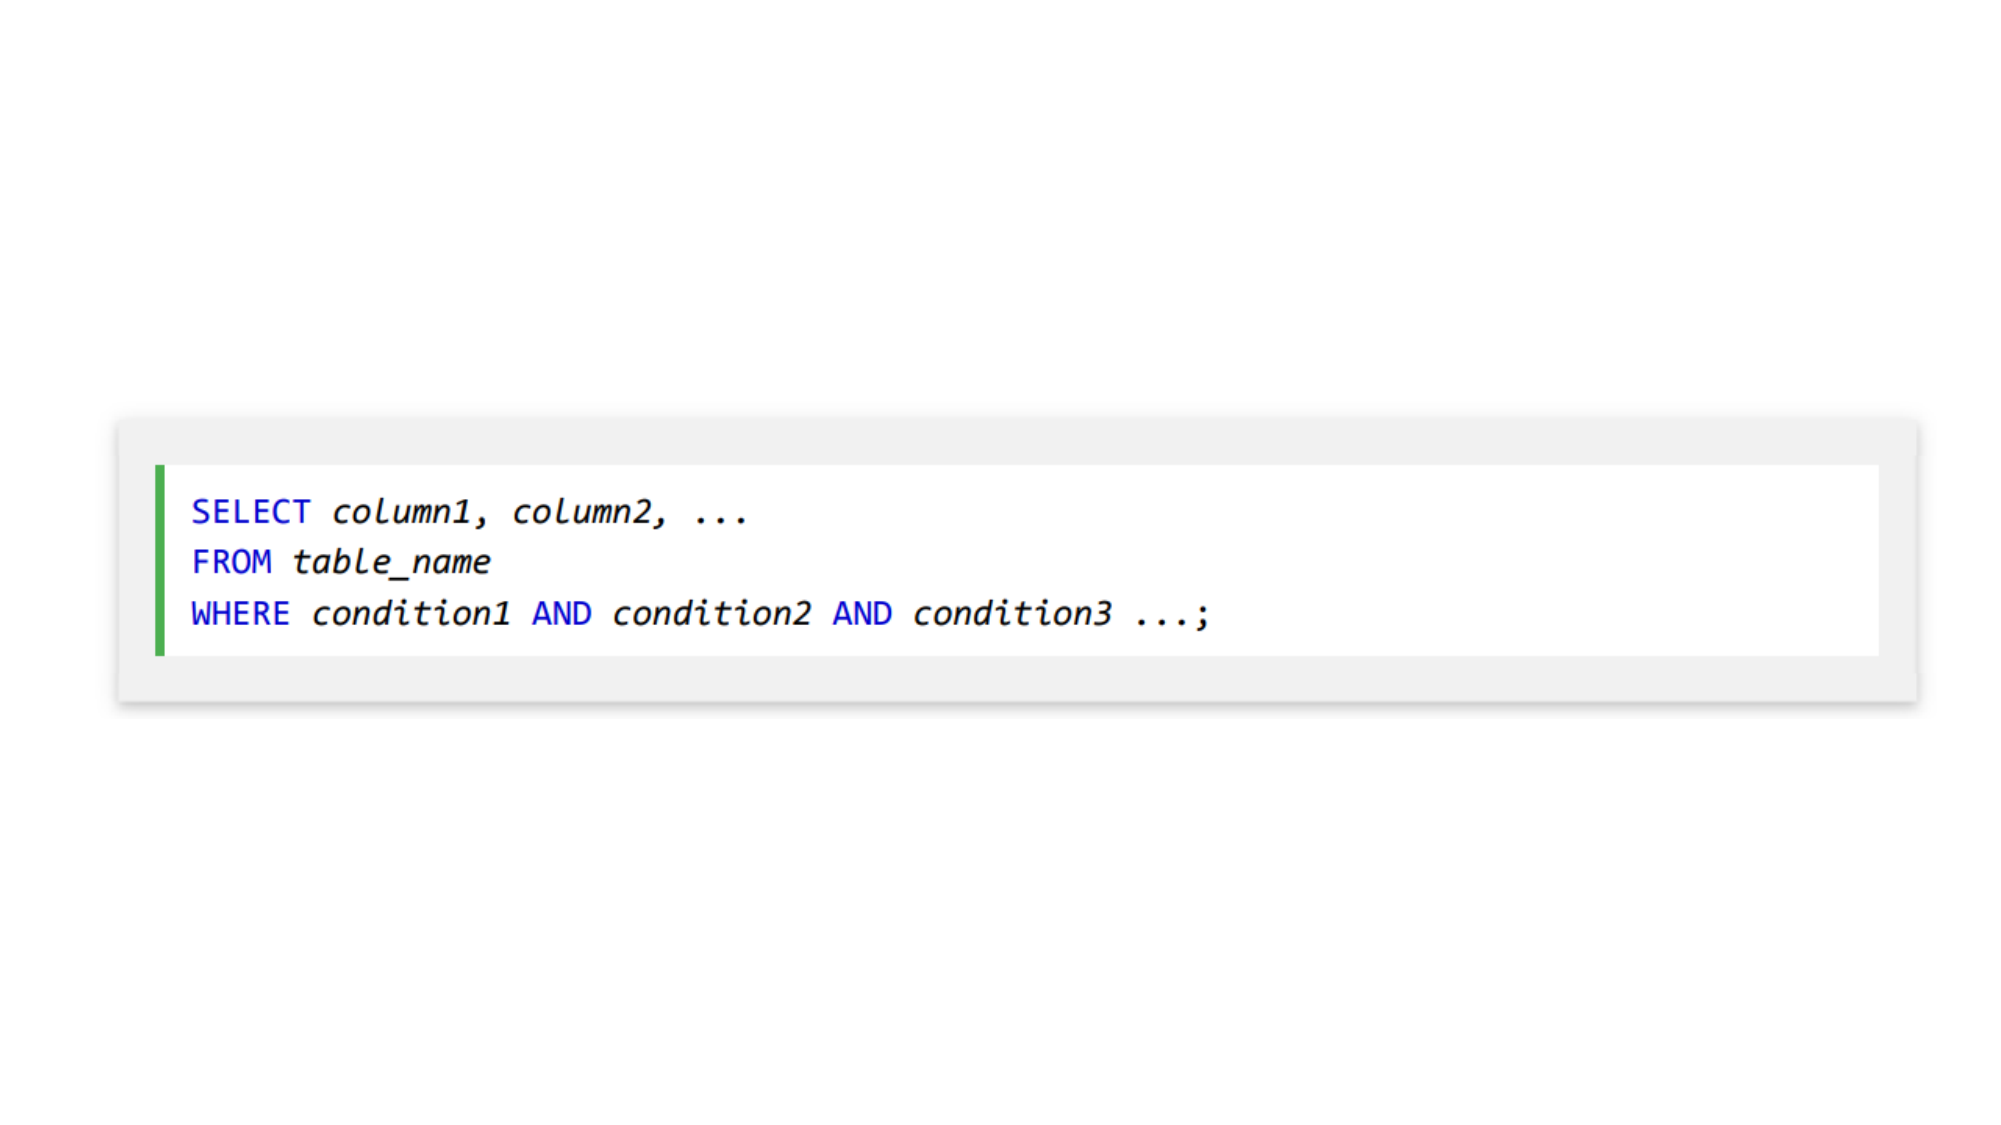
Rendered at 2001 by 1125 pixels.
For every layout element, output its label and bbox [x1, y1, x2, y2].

picture [92, 401, 1937, 719]
